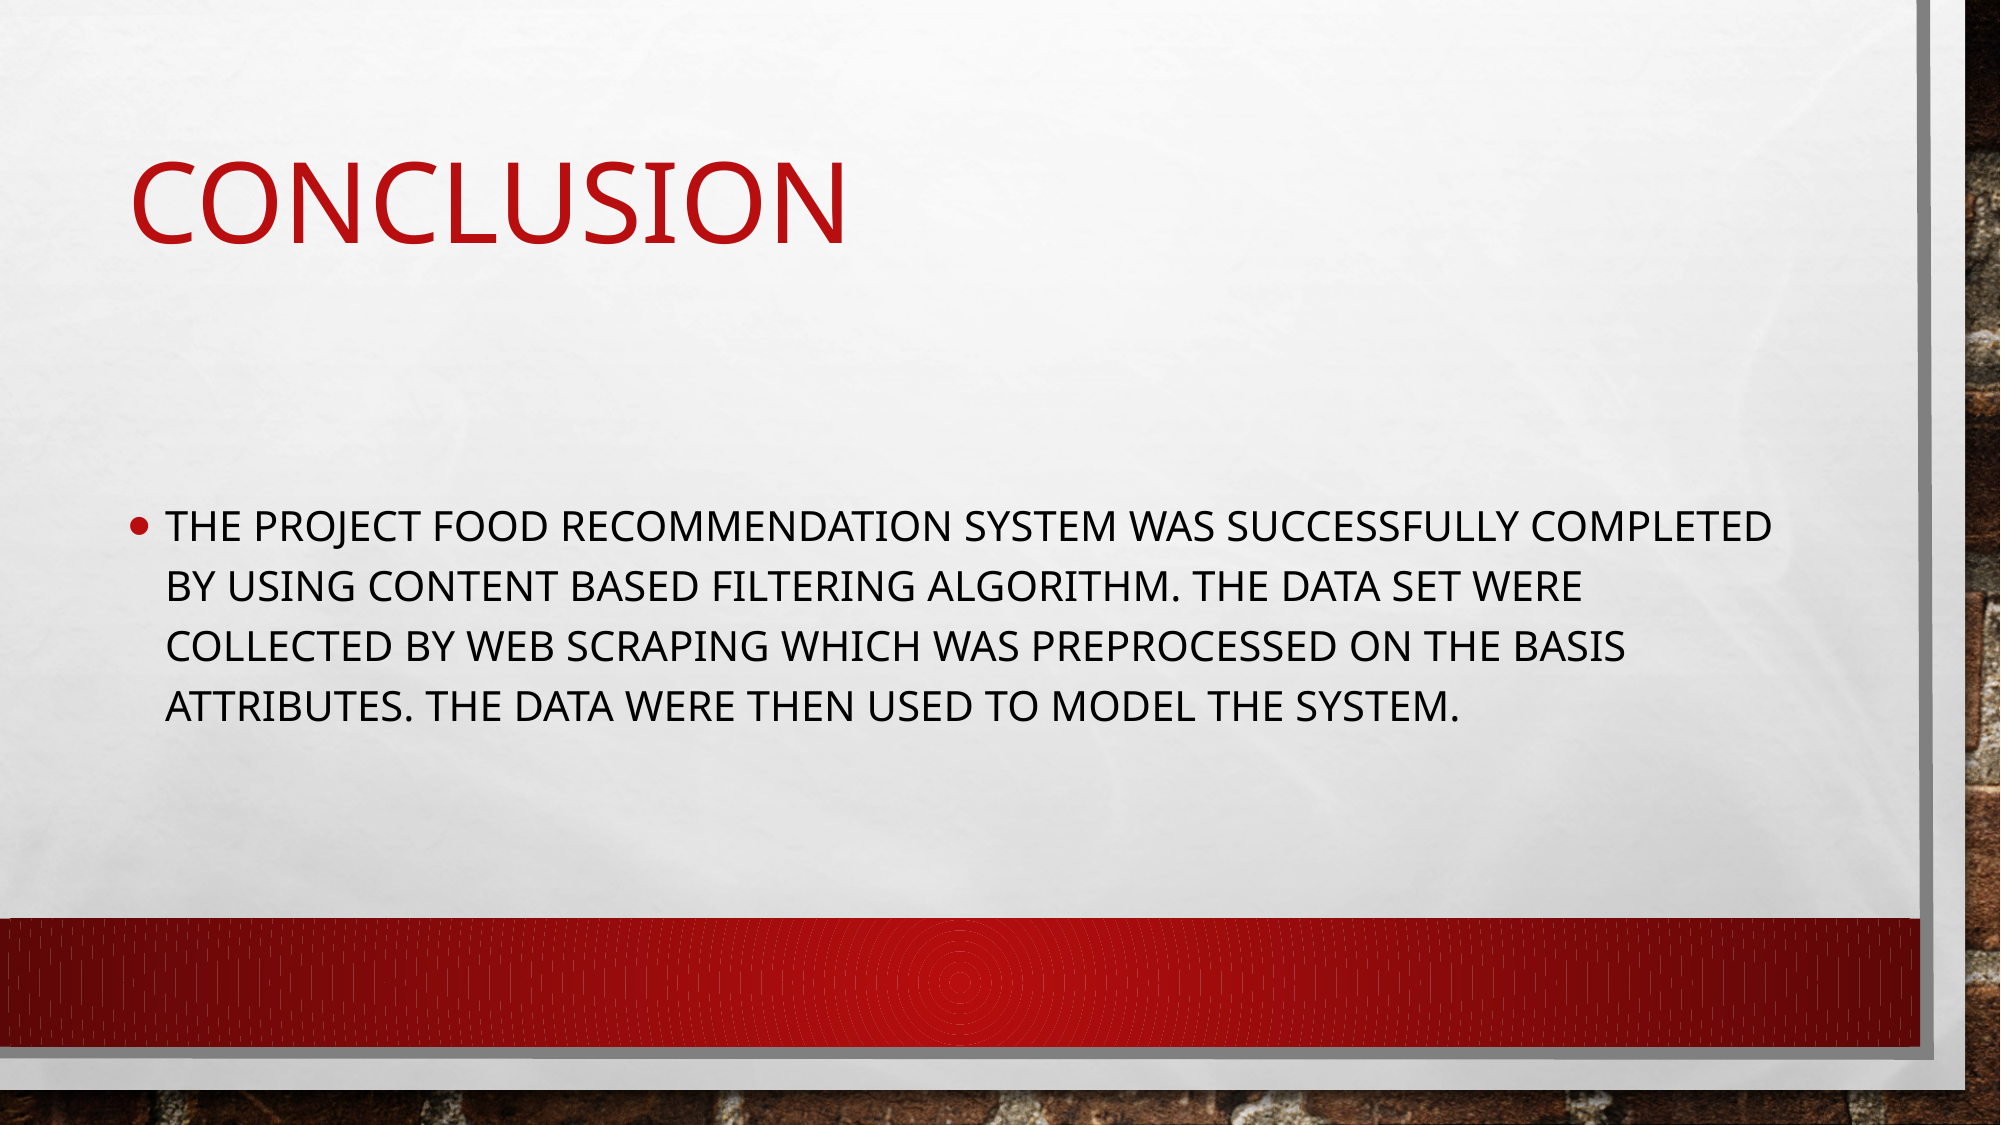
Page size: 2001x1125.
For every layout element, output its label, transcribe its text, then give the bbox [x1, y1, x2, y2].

list The project Food Recommendation System was successfully completed by using Content Based Filtering Algorithm. The data set were collected by web scraping which was preprocessed on the basis attributes. The data were then used to model the system. [112, 338, 1818, 882]
picture [0, 0, 2000, 1125]
title Conclusion [112, 112, 1818, 302]
